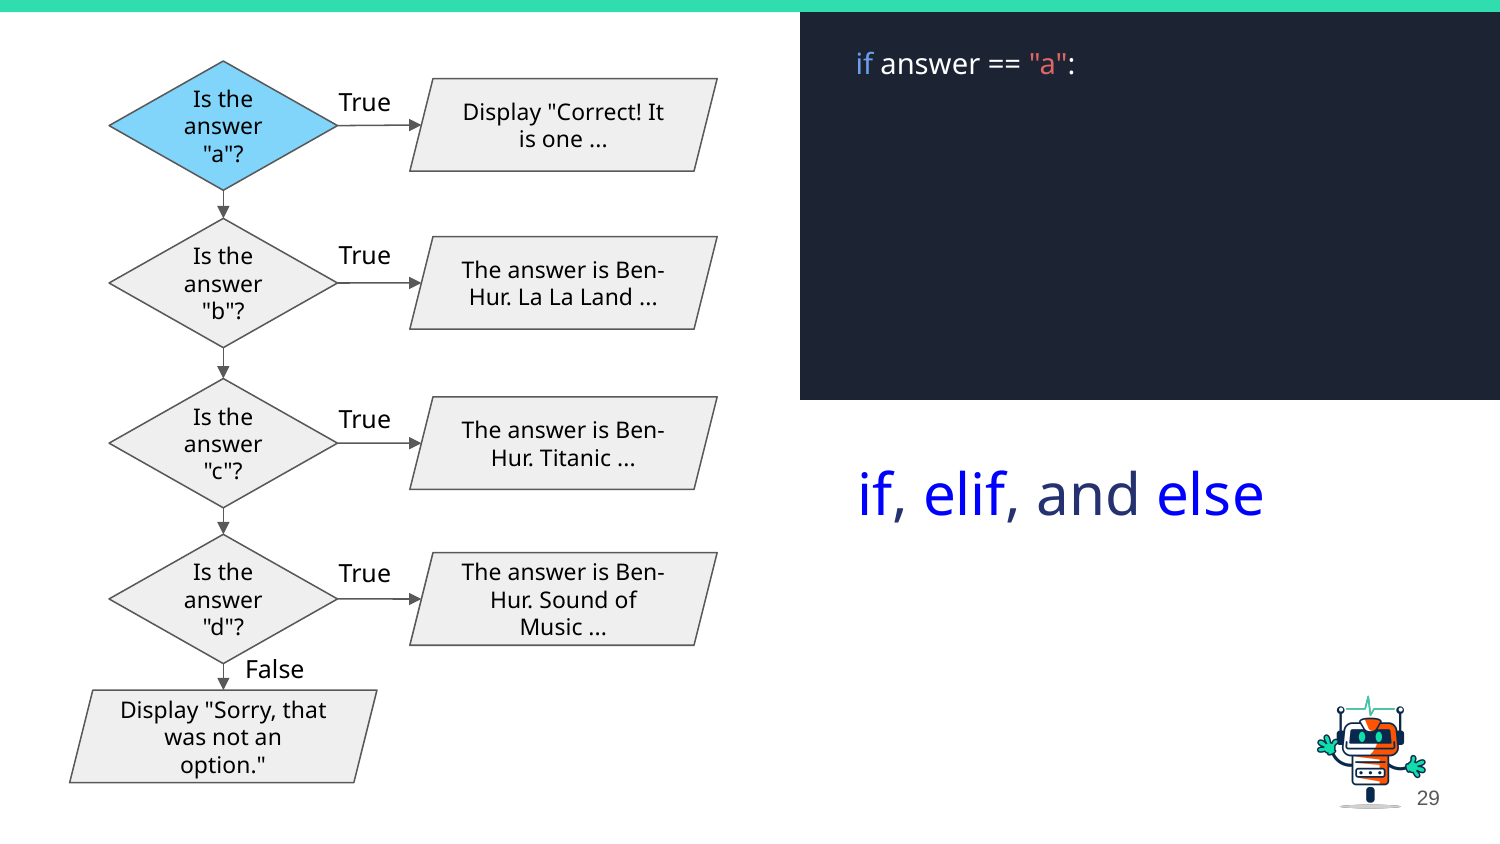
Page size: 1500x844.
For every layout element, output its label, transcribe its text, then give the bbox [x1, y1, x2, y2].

text_box True [319, 388, 410, 429]
text_box [800, 12, 1500, 400]
text_box Is the answer "c"? [109, 380, 337, 508]
text_box False [229, 638, 320, 679]
picture [1309, 687, 1435, 812]
text_box True [319, 225, 410, 265]
text_box Is the answer "a"? [109, 61, 337, 191]
text_box Display "Correct! It is one ... [409, 78, 718, 172]
text_box The answer is Ben-Hur. La La Land ... [409, 236, 718, 330]
text_box if answer == "a": [840, 30, 1455, 363]
text_box The answer is Ben-Hur. Sound of Music ... [409, 552, 718, 646]
text_box True [319, 71, 410, 112]
text_box Display "Sorry, that was not an option." [69, 690, 377, 783]
slide_number 29 [1364, 764, 1455, 830]
text_box The answer is Ben-Hur. Titanic ... [409, 396, 718, 490]
text_box True [319, 543, 410, 583]
title if, elif, and else [842, 442, 1441, 536]
text_box Is the answer "b"? [109, 219, 337, 348]
text_box Is the answer "d"? [109, 535, 337, 664]
